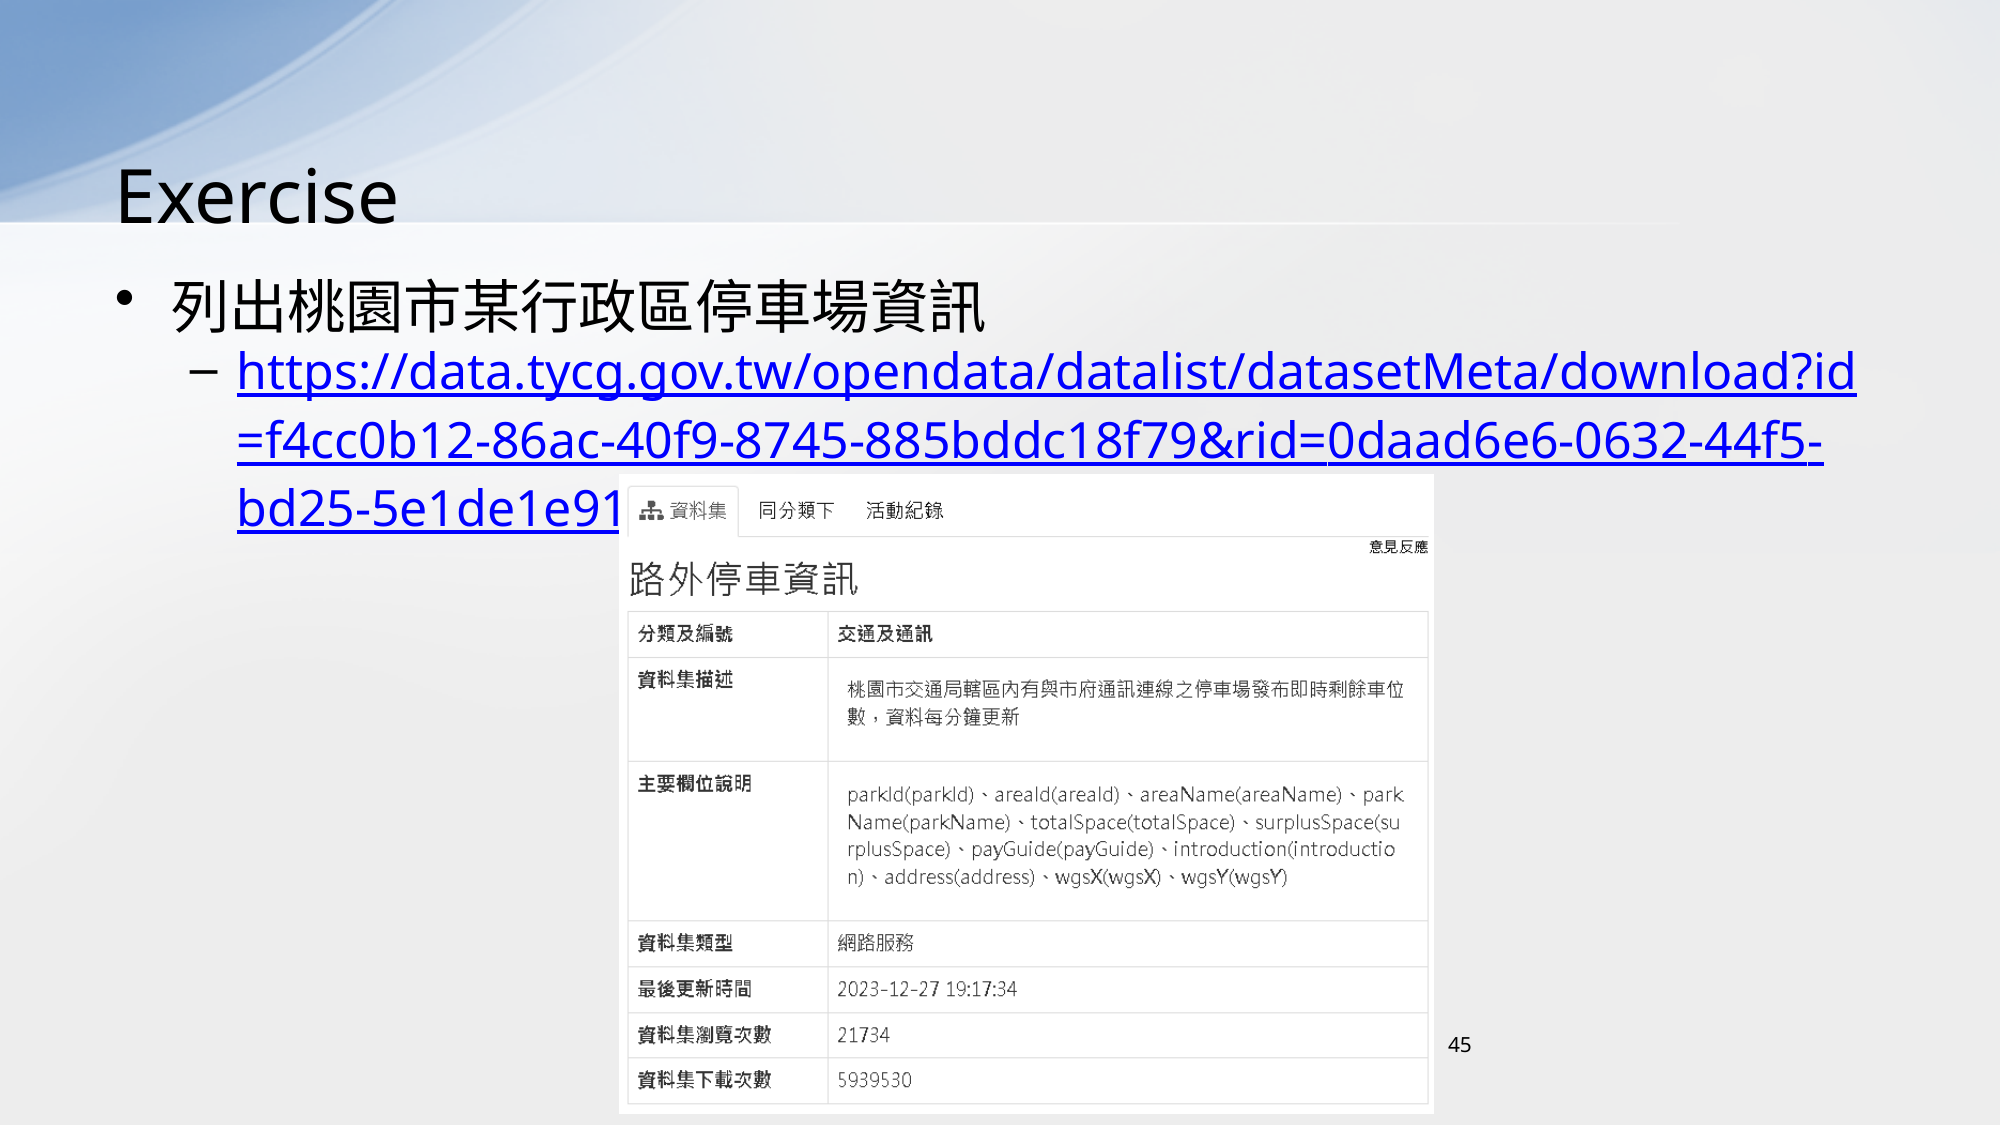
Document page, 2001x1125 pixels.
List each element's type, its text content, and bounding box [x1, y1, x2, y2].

picture [0, 0, 2000, 1125]
slide_number 45 [1440, 1024, 1900, 1103]
title Exercise [99, 58, 1900, 247]
list 列出桃園市某行政區停車場資訊 https://data.tycg.gov.tw/opendata/datalist/datasetMeta/download?id=f4cc0b12-86ac-40f9-8745-885bddc18f79&rid=0daad6e6-0632-44f5-bd25-5e1de1e9146f [99, 262, 1900, 1005]
